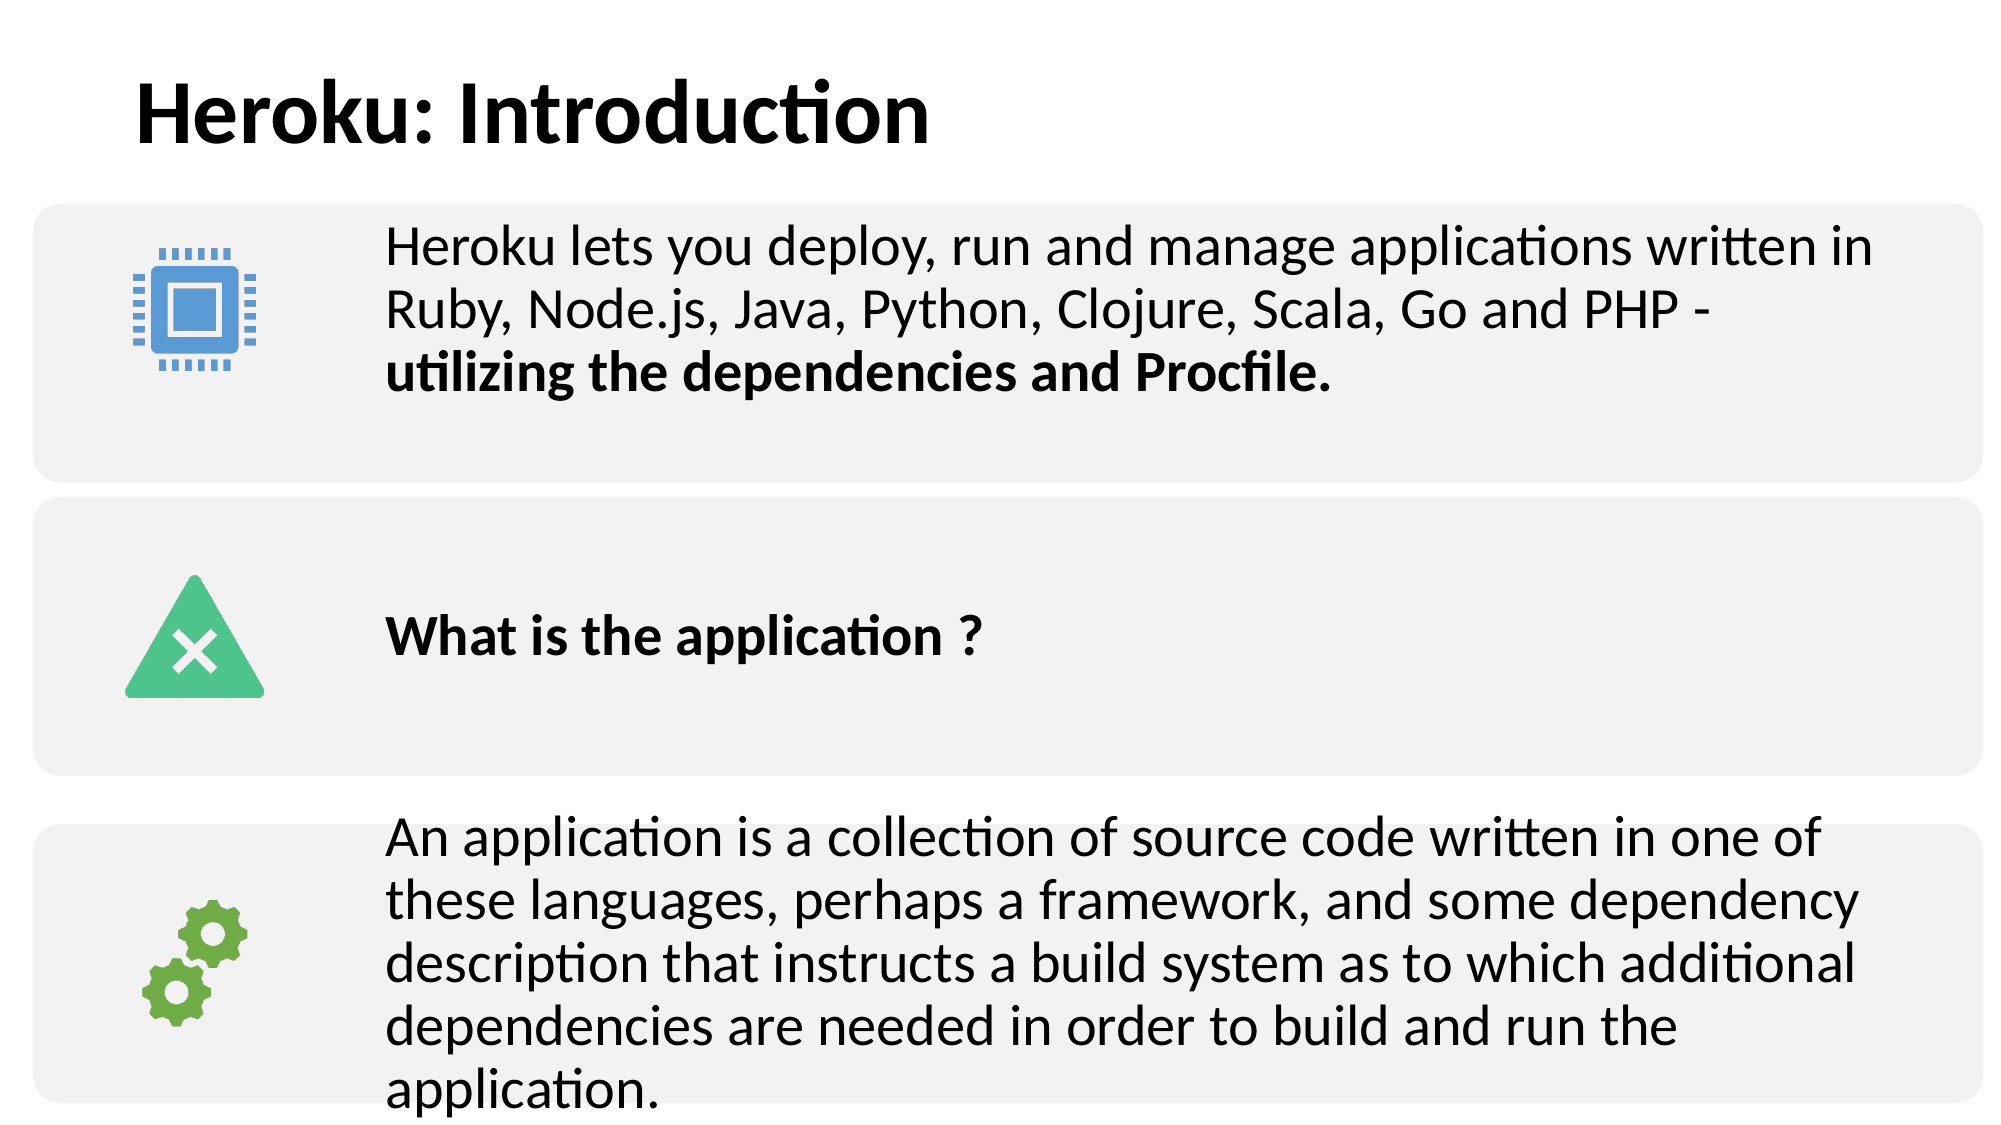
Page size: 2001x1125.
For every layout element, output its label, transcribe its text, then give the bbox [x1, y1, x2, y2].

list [33, 169, 1984, 1105]
title Heroku: Introduction [120, 34, 1846, 169]
